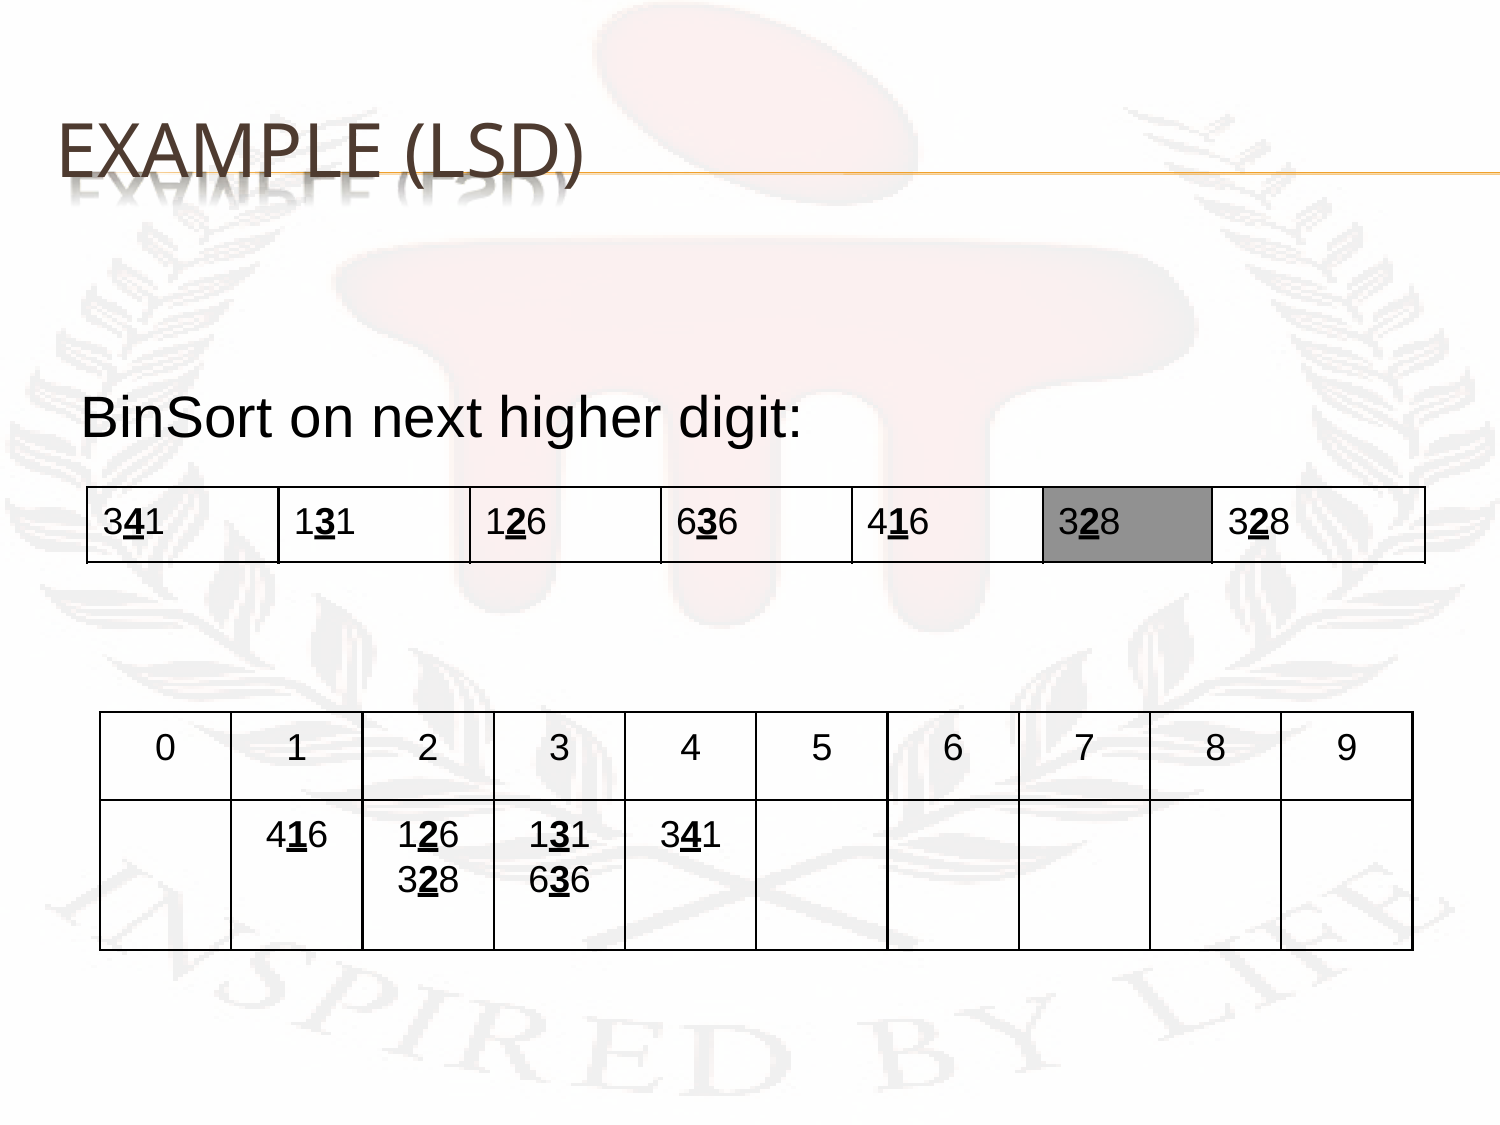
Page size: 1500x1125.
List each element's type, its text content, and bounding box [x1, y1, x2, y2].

text_box 6 [569, 855, 591, 901]
text_box [314, 535, 335, 540]
text_box 13 [293, 497, 335, 543]
text_box 1 [286, 722, 308, 768]
text_box 5 [811, 722, 833, 768]
text_box 6 [942, 722, 964, 768]
text_box [680, 847, 701, 852]
text_box [548, 892, 569, 897]
text_box [286, 847, 307, 852]
text_box 41 [867, 497, 908, 543]
text_box 7 [1074, 722, 1096, 768]
text_box 32 [397, 855, 438, 901]
text_box 12 [484, 497, 526, 543]
text_box [505, 535, 526, 540]
text_box [1043, 488, 1212, 562]
text_box 8 [1269, 497, 1291, 543]
picture [18, 169, 1500, 259]
text_box 0 [155, 722, 177, 768]
text_box 2 [417, 722, 439, 768]
text_box 8 [1205, 722, 1227, 768]
text_box 41 [265, 810, 307, 856]
text_box [417, 847, 438, 852]
text_box EXAMPLE (LSD) [55, 102, 587, 169]
text_box BinSort on next higher digit: [80, 379, 806, 450]
text_box 63 [528, 855, 569, 901]
text_box 32 [1058, 497, 1099, 543]
text_box 1 [701, 810, 723, 856]
text_box [696, 535, 717, 540]
text_box 6 [526, 497, 548, 543]
text_box [1248, 535, 1269, 540]
text_box 3 [549, 722, 571, 768]
text_box 1 [144, 497, 166, 543]
text_box [887, 535, 908, 540]
text_box 34 [659, 810, 701, 856]
text_box 63 [676, 497, 717, 543]
text_box [417, 892, 438, 897]
text_box 6 [717, 497, 739, 543]
text_box 32 [1227, 497, 1269, 543]
text_box 34 [102, 497, 144, 543]
text_box 9 [1336, 722, 1358, 768]
text_box 6 [438, 810, 460, 855]
text_box 8 [438, 855, 460, 901]
text_box [123, 535, 144, 540]
text_box 1 [569, 810, 591, 855]
text_box 6 [908, 497, 930, 543]
text_box 13 [528, 810, 569, 855]
text_box [1078, 535, 1099, 540]
text_box 12 [397, 810, 438, 855]
text_box 4 [680, 722, 702, 768]
text_box 6 [307, 810, 329, 856]
text_box [548, 847, 569, 852]
text_box 1 [335, 497, 357, 543]
text_box 8 [1099, 497, 1121, 543]
